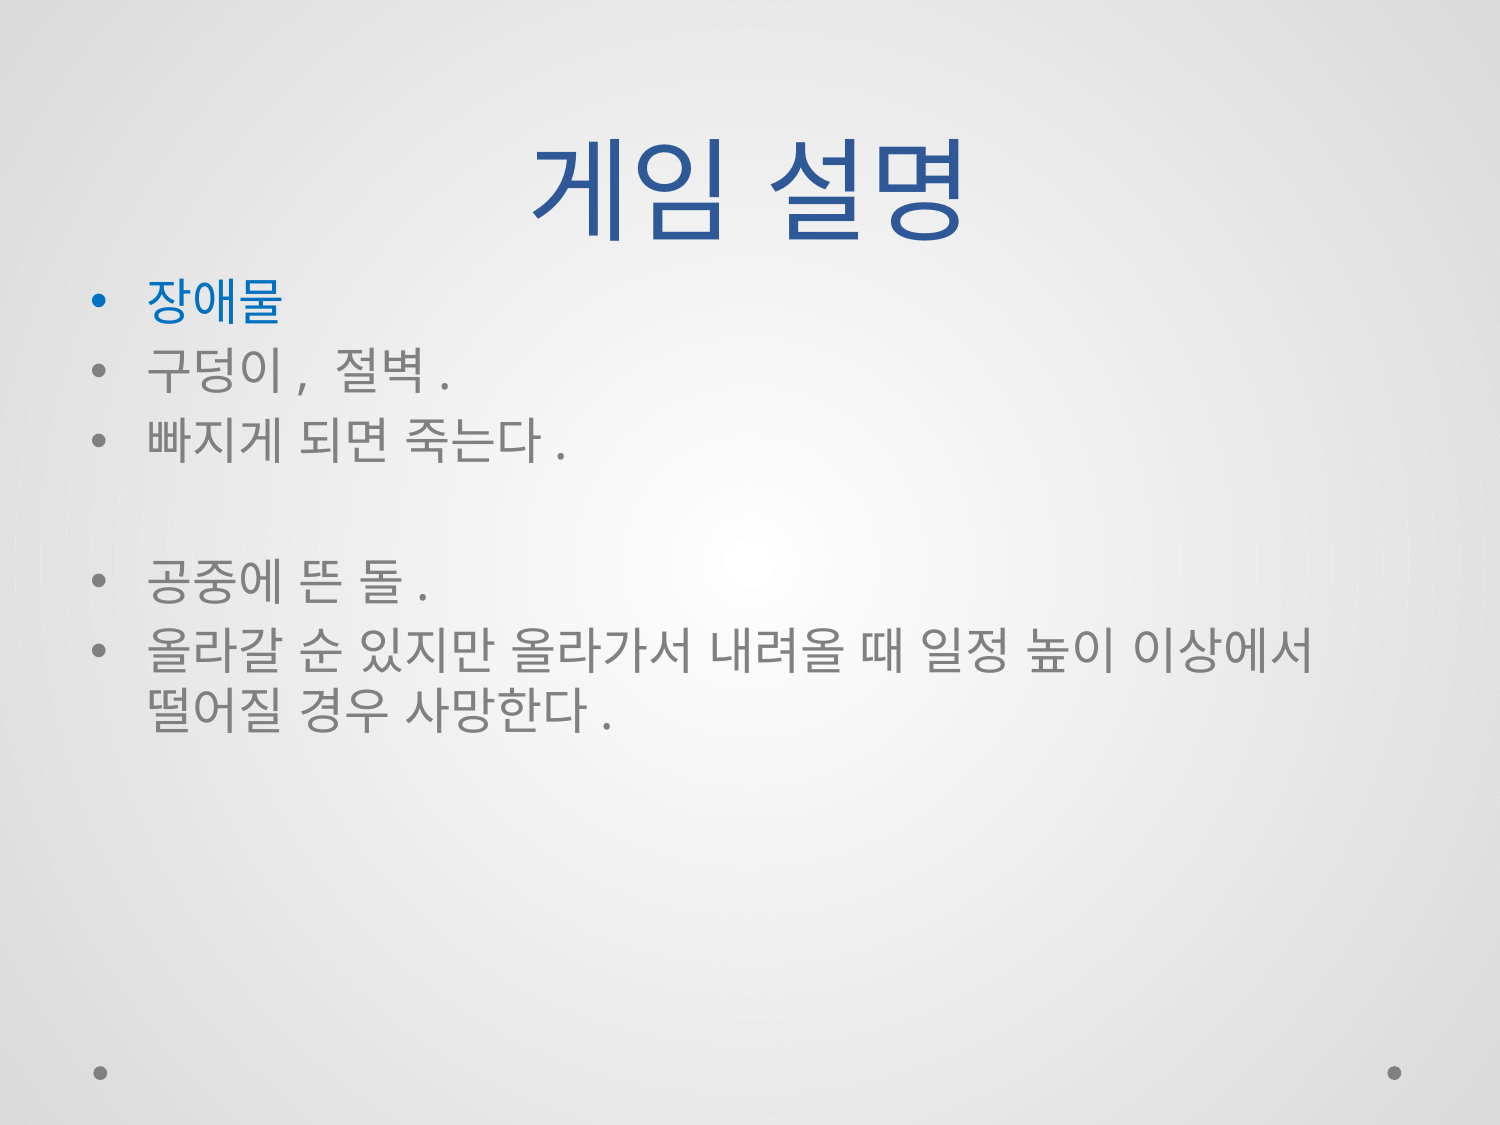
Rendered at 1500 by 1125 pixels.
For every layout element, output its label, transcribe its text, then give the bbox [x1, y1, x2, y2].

list 장애물 구덩이, 절벽. 빠지게 되면 죽는다. 공중에 뜬 돌. 올라갈 순 있지만 올라가서 내려올 때 일정 높이 이상에서 떨어질 경우 사망한다. [75, 262, 1425, 1005]
title 게임 설명 [75, 0, 1425, 262]
